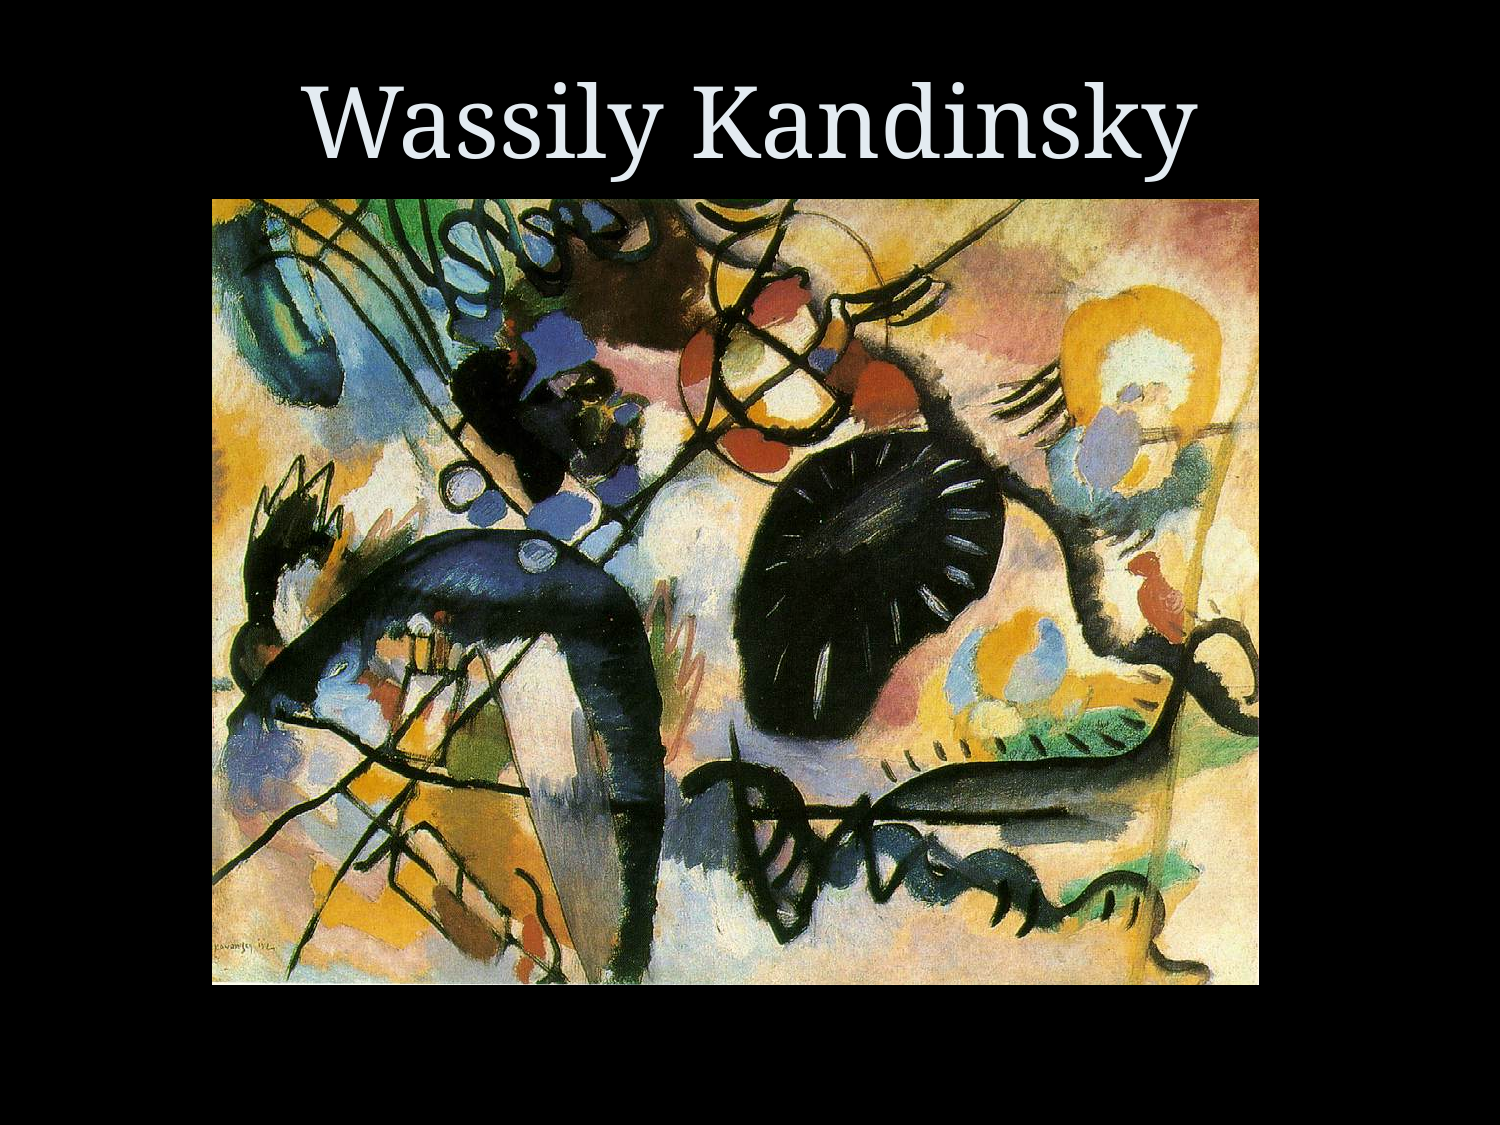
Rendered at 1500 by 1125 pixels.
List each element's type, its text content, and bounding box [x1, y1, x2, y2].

title Wassily Kandinsky [49, 37, 1451, 201]
picture [212, 199, 1259, 985]
